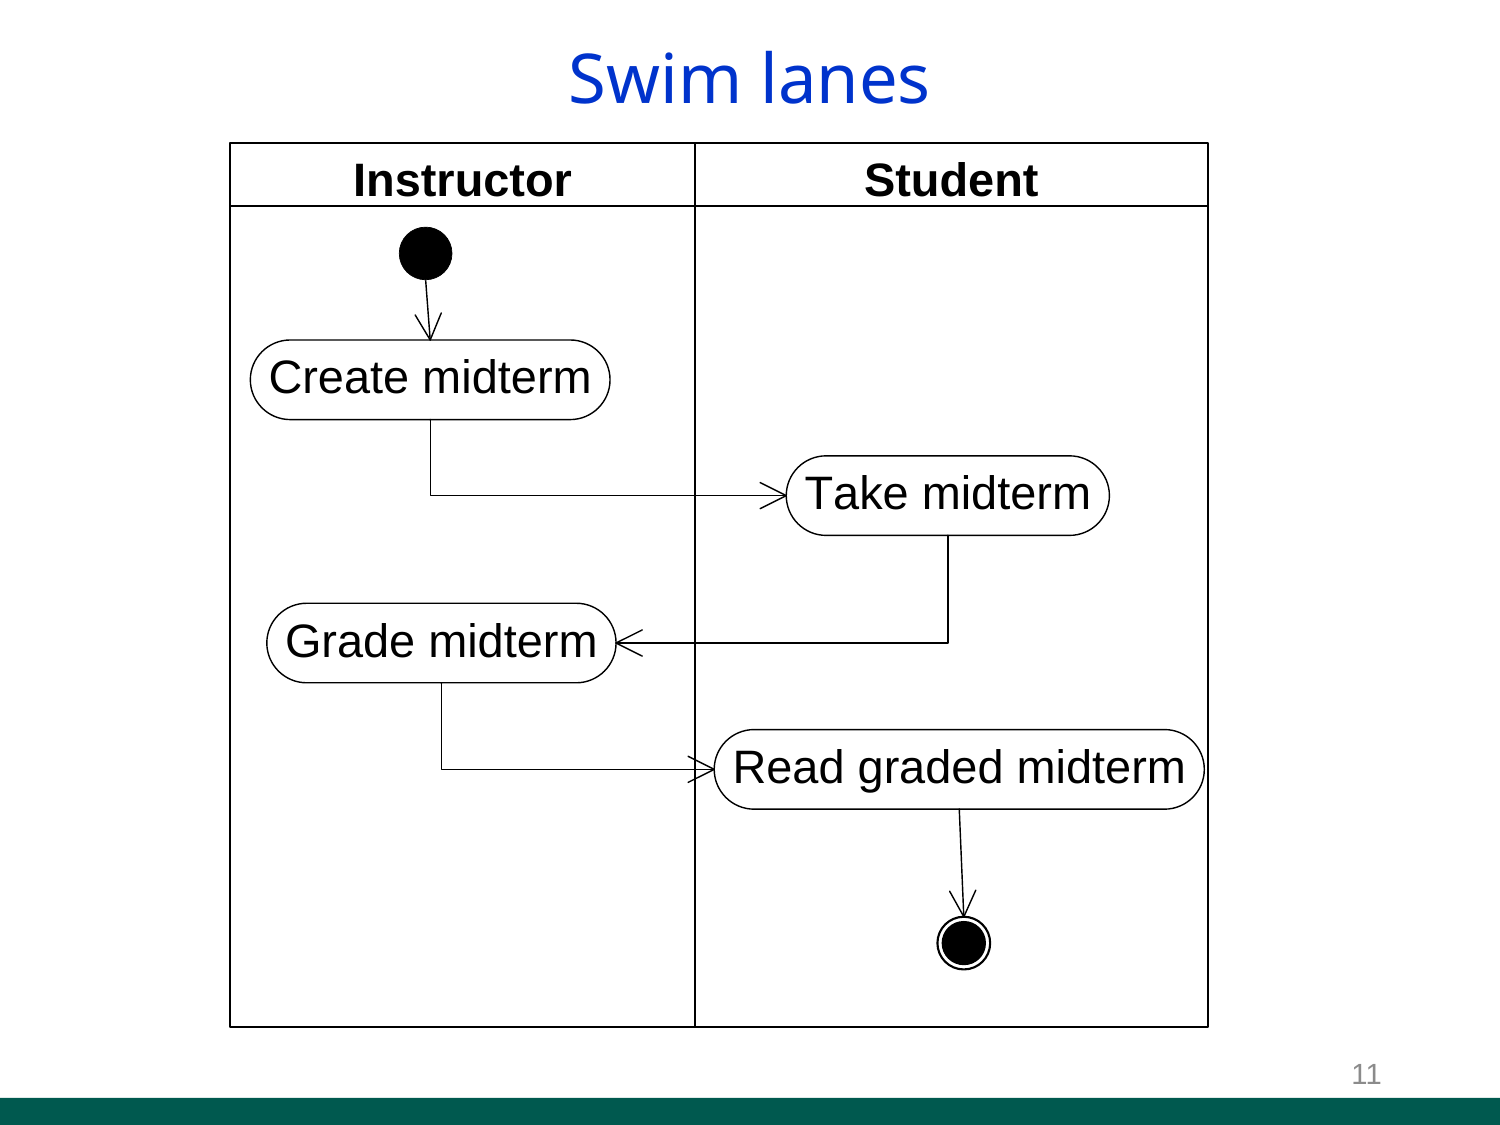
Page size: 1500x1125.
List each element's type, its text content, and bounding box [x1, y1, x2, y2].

title Swim lanes [75, 0, 1425, 175]
slide_number 11 [1059, 1042, 1397, 1103]
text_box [224, 137, 1213, 1033]
